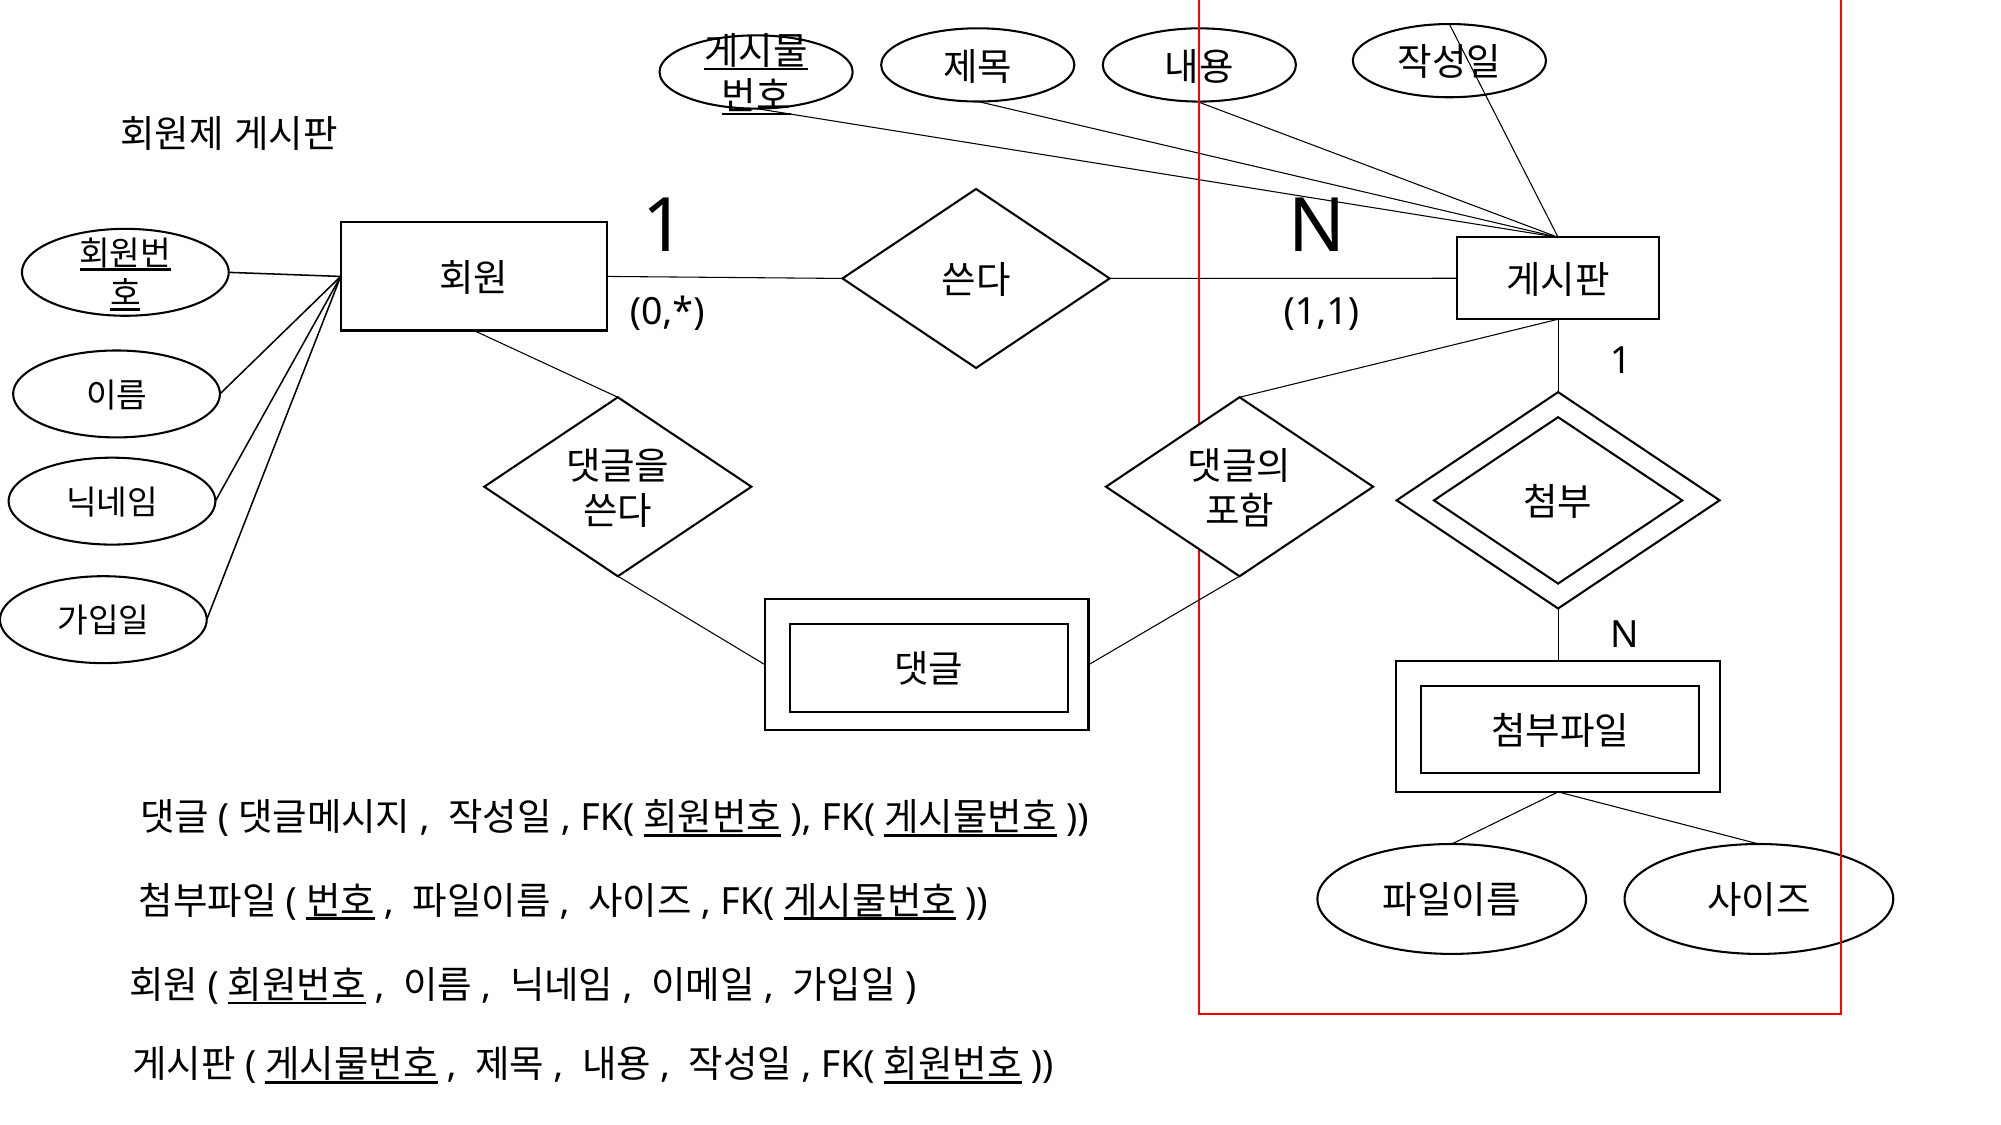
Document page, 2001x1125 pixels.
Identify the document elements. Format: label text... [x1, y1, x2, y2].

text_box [1449, 24, 1559, 238]
text_box 게시판(게시물번호, 제목, 내용, 작성일, FK(회원번호)) [117, 1032, 1069, 1093]
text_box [756, 108, 977, 238]
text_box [1088, 576, 1240, 665]
text_box 닉네임 [7, 456, 206, 546]
text_box 첨부파일(번호, 파일이름, 사이즈, FK(게시물번호)) [123, 869, 1003, 930]
text_box [764, 598, 1090, 731]
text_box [1239, 319, 1559, 398]
text_box 댓글을 쓴다 [482, 396, 754, 577]
text_box 내용 [1101, 27, 1198, 101]
text_box 1 [628, 169, 701, 275]
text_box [617, 576, 766, 665]
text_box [206, 276, 341, 620]
text_box [1198, 0, 1842, 1015]
text_box 이름 [12, 349, 206, 439]
text_box 회원(회원번호, 이름, 닉네임, 이메일, 가입일) [114, 953, 931, 1014]
text_box 댓글의 포함 [1104, 396, 1376, 578]
text_box 가입일 [0, 575, 208, 665]
text_box 댓글(댓글메시지, 작성일, FK(회원번호), FK(게시물번호)) [125, 785, 1104, 846]
text_box 회원번호 [20, 227, 230, 317]
text_box 제목 [880, 27, 1076, 103]
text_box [1200, 102, 1449, 238]
text_box 사이즈 [1842, 854, 1895, 944]
text_box 게시물번호 [658, 34, 854, 110]
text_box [473, 330, 618, 398]
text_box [977, 101, 1449, 238]
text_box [1451, 791, 1558, 844]
text_box (0,*) [615, 279, 720, 340]
text_box 쓴다 [841, 238, 1111, 370]
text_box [1558, 791, 1759, 844]
text_box 회원 [340, 221, 608, 332]
text_box 댓글 [789, 623, 1069, 713]
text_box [228, 272, 341, 276]
text_box 회원제 게시판 [105, 103, 353, 163]
